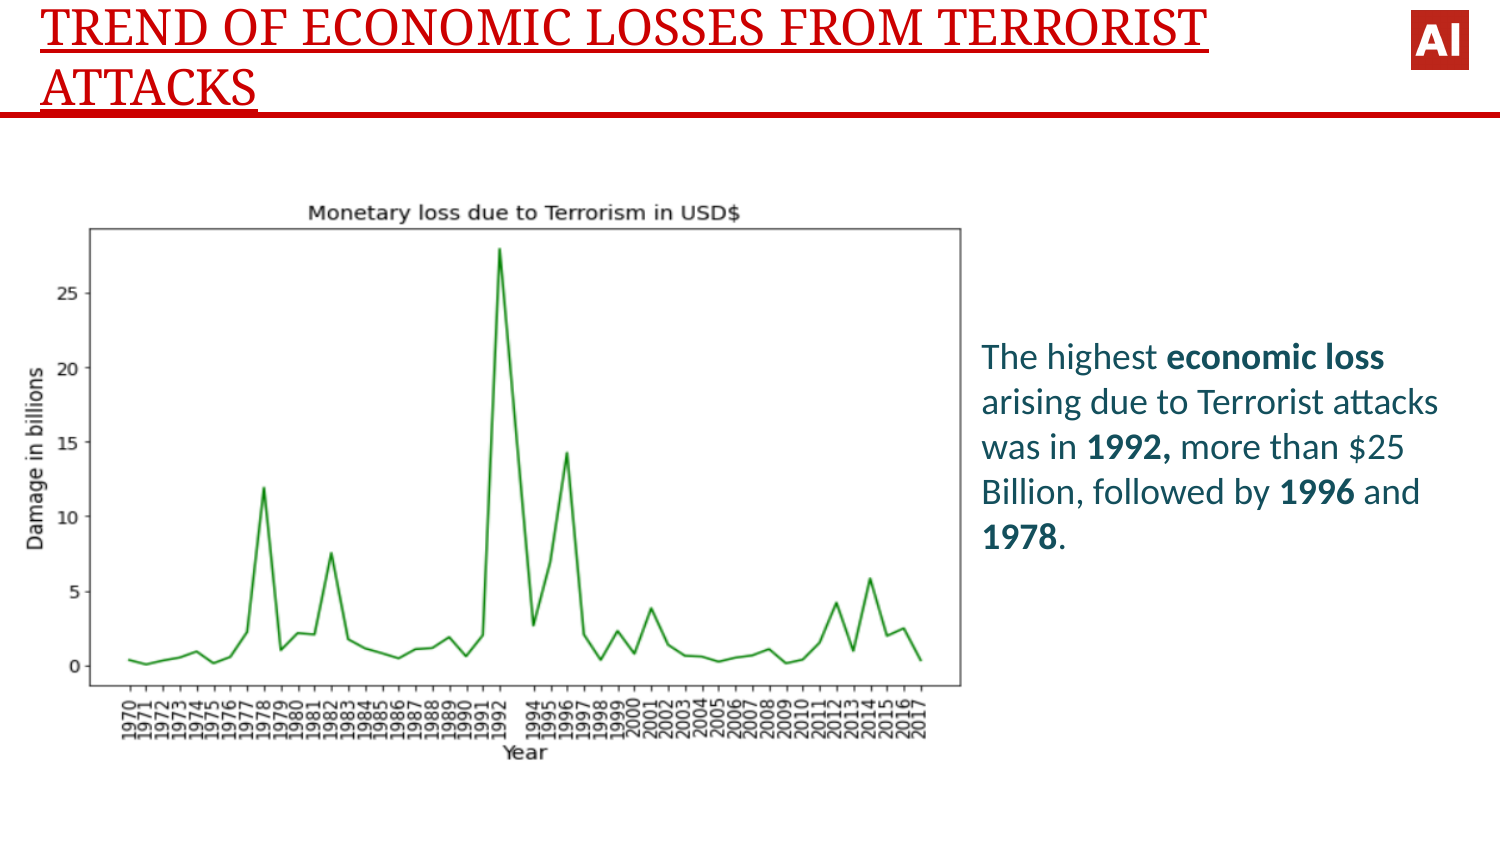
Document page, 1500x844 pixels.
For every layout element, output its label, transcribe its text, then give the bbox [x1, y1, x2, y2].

title TREND OF ECONOMIC LOSSES FROM TERRORIST ATTACKS [25, 0, 1267, 81]
text_box The highest economic loss arising due to Terrorist attacks was in 1992, more than $25 Billion, followed by 1996 and 1978. [971, 317, 1500, 675]
picture [20, 197, 967, 769]
picture [1411, 10, 1469, 70]
